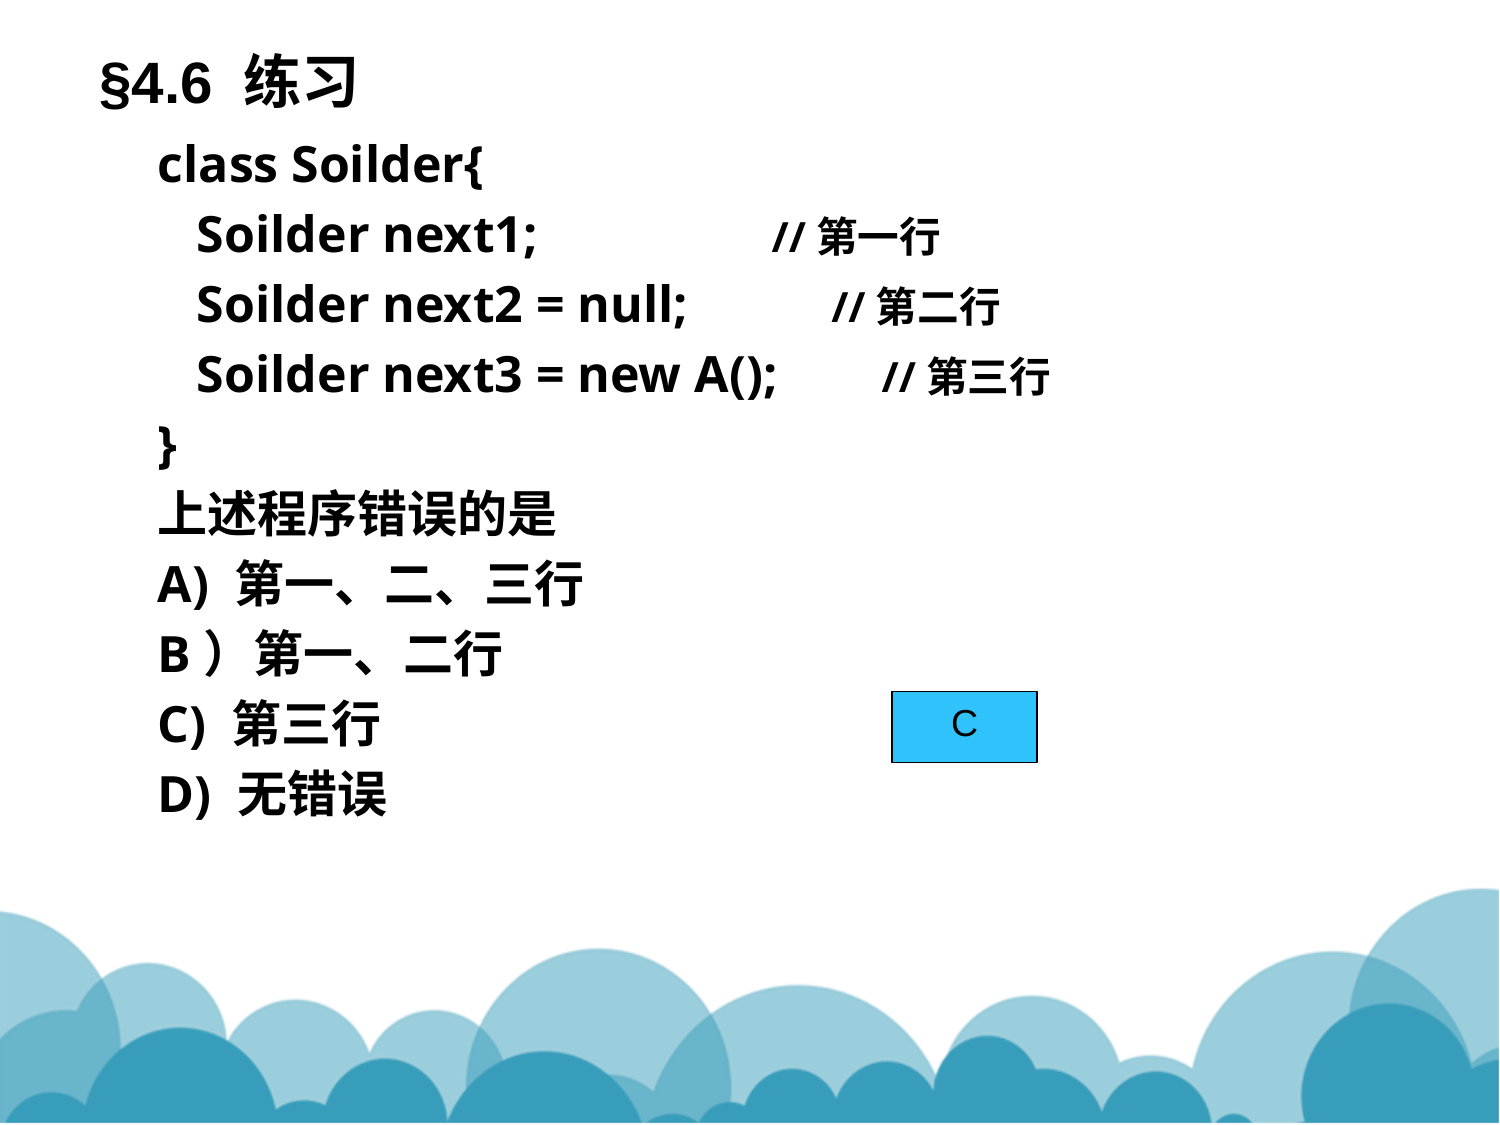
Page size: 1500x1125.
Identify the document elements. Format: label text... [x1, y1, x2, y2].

text_box C [892, 691, 1037, 763]
picture [0, 0, 1500, 1125]
subtitle §4.6 练习 [37, 37, 1463, 113]
text_box class Soilder{ Soilder next1; //第一行 Soilder next2 = null; //第二行 Soilder next3 = new A(); //第三行 } 上述程序错误的是 A) 第一、二、三行 B）第一、二行 C) 第三行 D) 无错误 [49, 125, 1463, 830]
footer [512, 1024, 988, 1103]
